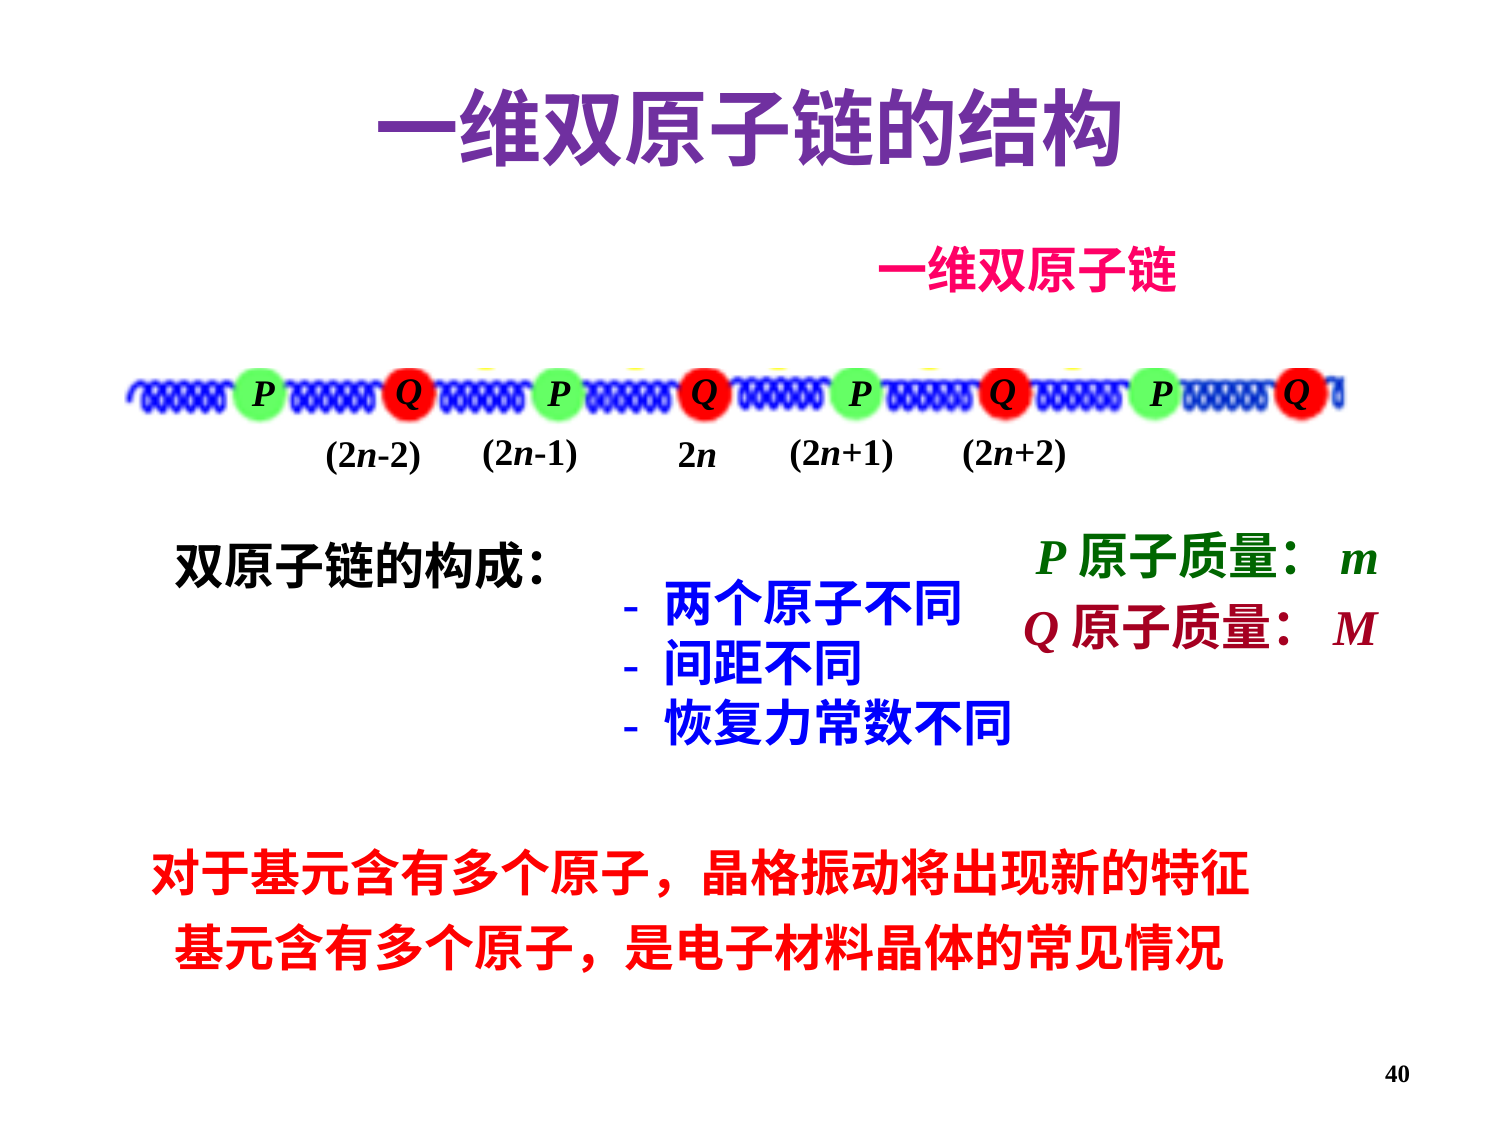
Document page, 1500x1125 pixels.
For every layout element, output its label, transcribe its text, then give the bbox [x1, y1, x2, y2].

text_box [123, 231, 1371, 485]
text_box 基元含有多个原子，是电子材料晶体的常见情况 [125, 909, 1240, 984]
title 一维双原子链的结构 [301, 32, 1199, 220]
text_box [159, 526, 1030, 762]
slide_number 40 [1074, 1042, 1425, 1103]
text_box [1012, 516, 1391, 664]
text_box 对于基元含有多个原子，晶格振动将出现新的特征 [135, 834, 1365, 909]
